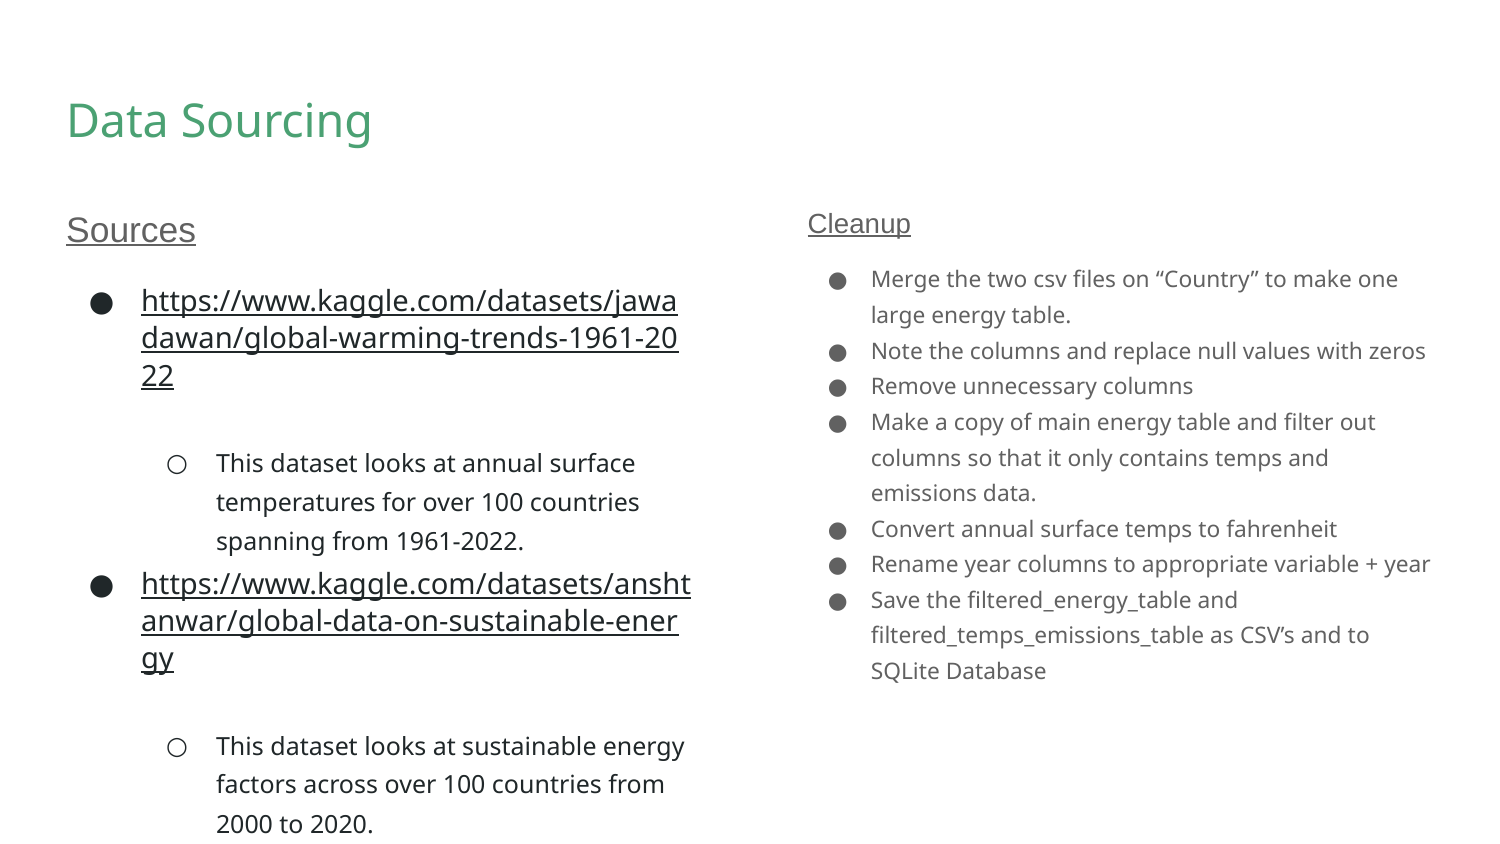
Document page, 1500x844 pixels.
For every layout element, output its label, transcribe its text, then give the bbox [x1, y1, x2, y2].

list Sources https://www.kaggle.com/datasets/jawadawan/global-warming-trends-1961-2022 This dataset looks at annual surface temperatures for over 100 countries spanning from 1961-2022. https://www.kaggle.com/datasets/anshtanwar/global-data-on-sustainable-energy This dataset looks at sustainable energy factors across over 100 countries from 2000 to 2020. [51, 189, 708, 750]
list Cleanup Merge the two csv files on “Country” to make one large energy table. Note the columns and replace null values with zeros Remove unnecessary columns Make a copy of main energy table and filter out columns so that it only contains temps and emissions data. Convert annual surface temps to fahrenheit Rename year columns to appropriate variable + year Save the filtered_energy_table and filtered_temps_emissions_table as CSV’s and to SQLite Database [792, 189, 1449, 750]
title Data Sourcing [51, 72, 1449, 167]
